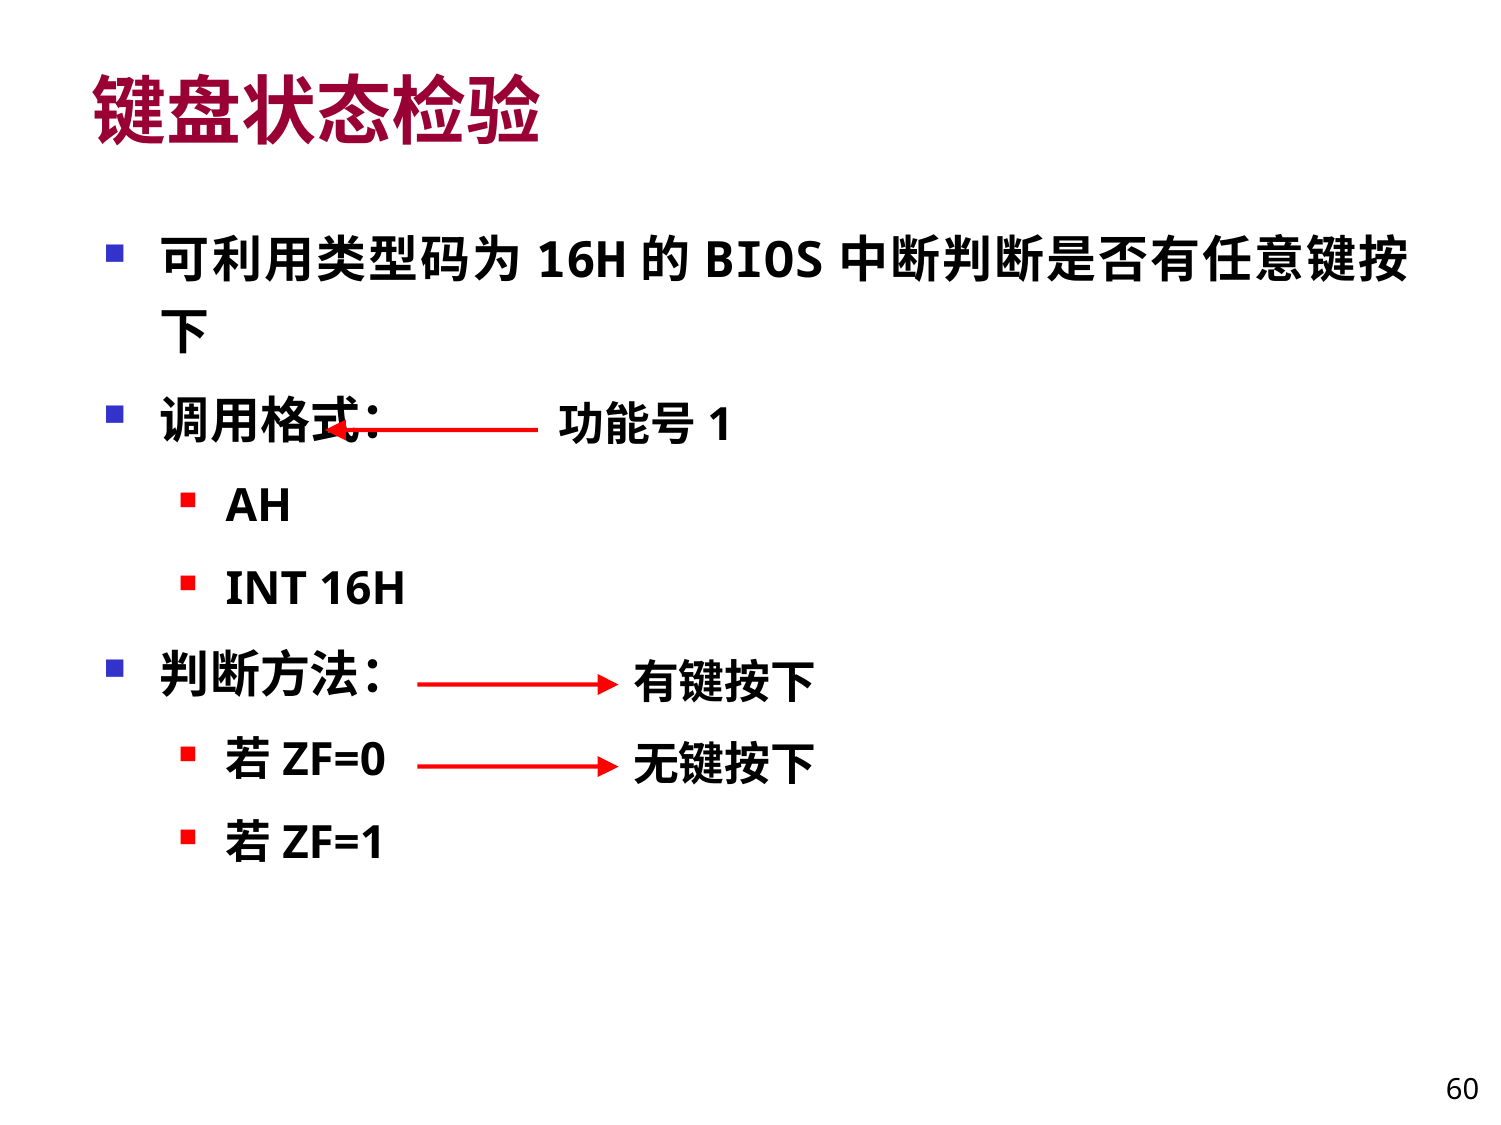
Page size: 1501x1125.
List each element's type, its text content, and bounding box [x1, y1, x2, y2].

text_box [419, 756, 618, 777]
text_box [419, 674, 618, 695]
slide_number 60 [1387, 1042, 1495, 1118]
list 可利用类型码为16H的BIOS中断判断是否有任意键按下 调用格式： AH INT 16H 判断方法： 若ZF=0 若ZF=1 [88, 208, 1424, 884]
text_box [324, 419, 536, 441]
text_box 功能号1 [544, 387, 779, 458]
text_box 有键按下 [618, 645, 853, 715]
title 键盘状态检验 [76, 42, 1336, 161]
text_box 无键按下 [618, 727, 853, 797]
